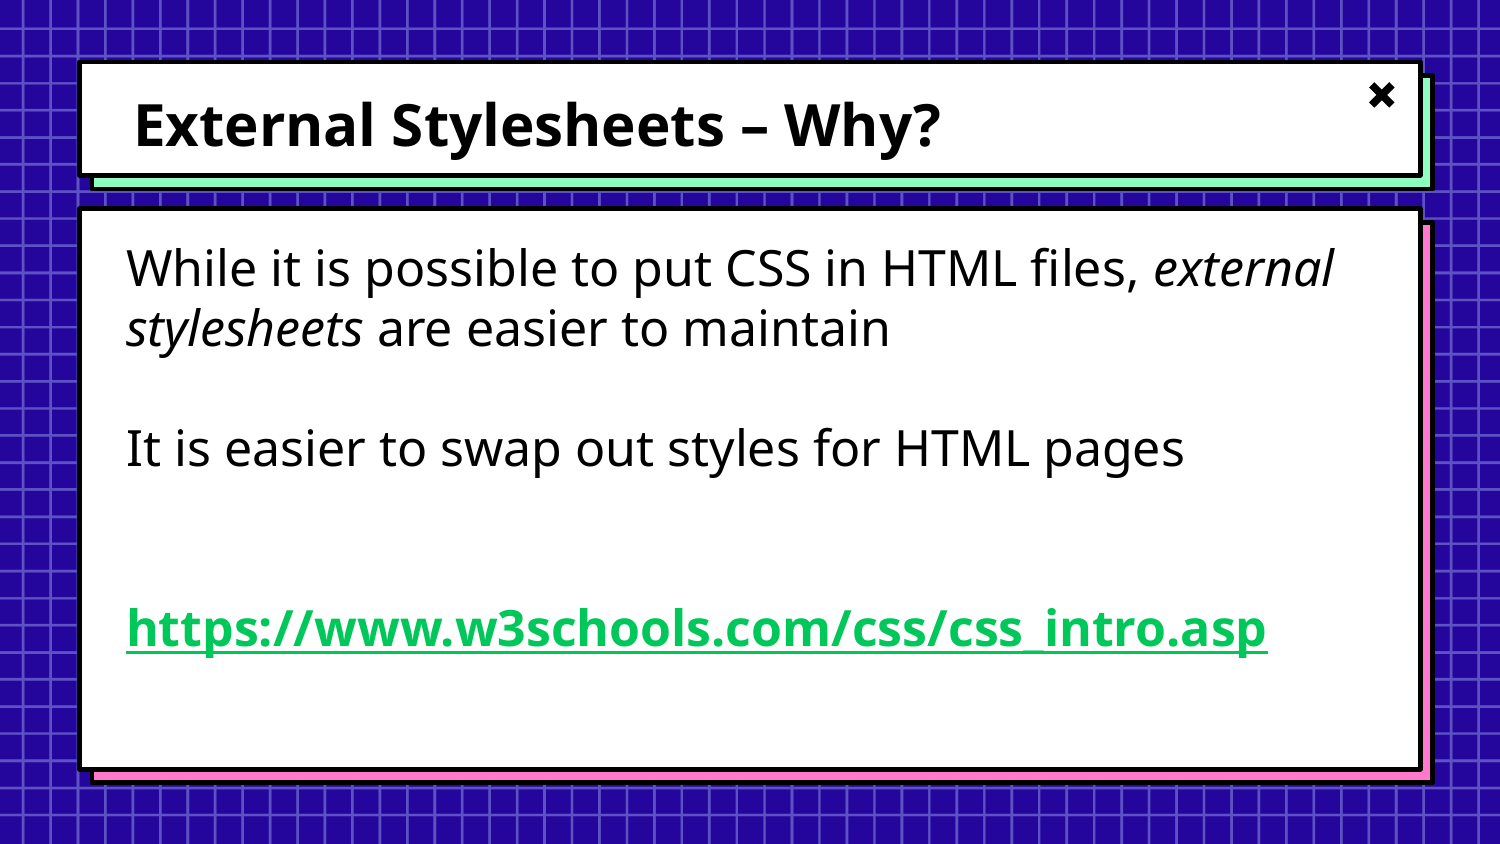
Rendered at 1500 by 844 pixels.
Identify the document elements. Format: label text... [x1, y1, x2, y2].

title External Stylesheets – Why? [118, 72, 1382, 167]
picture [0, 0, 1500, 844]
list While it is possible to put CSS in HTML files, external stylesheets are easier to maintain It is easier to swap out styles for HTML pages https://www.w3schools.com/css/css_intro.asp [86, 221, 1414, 756]
